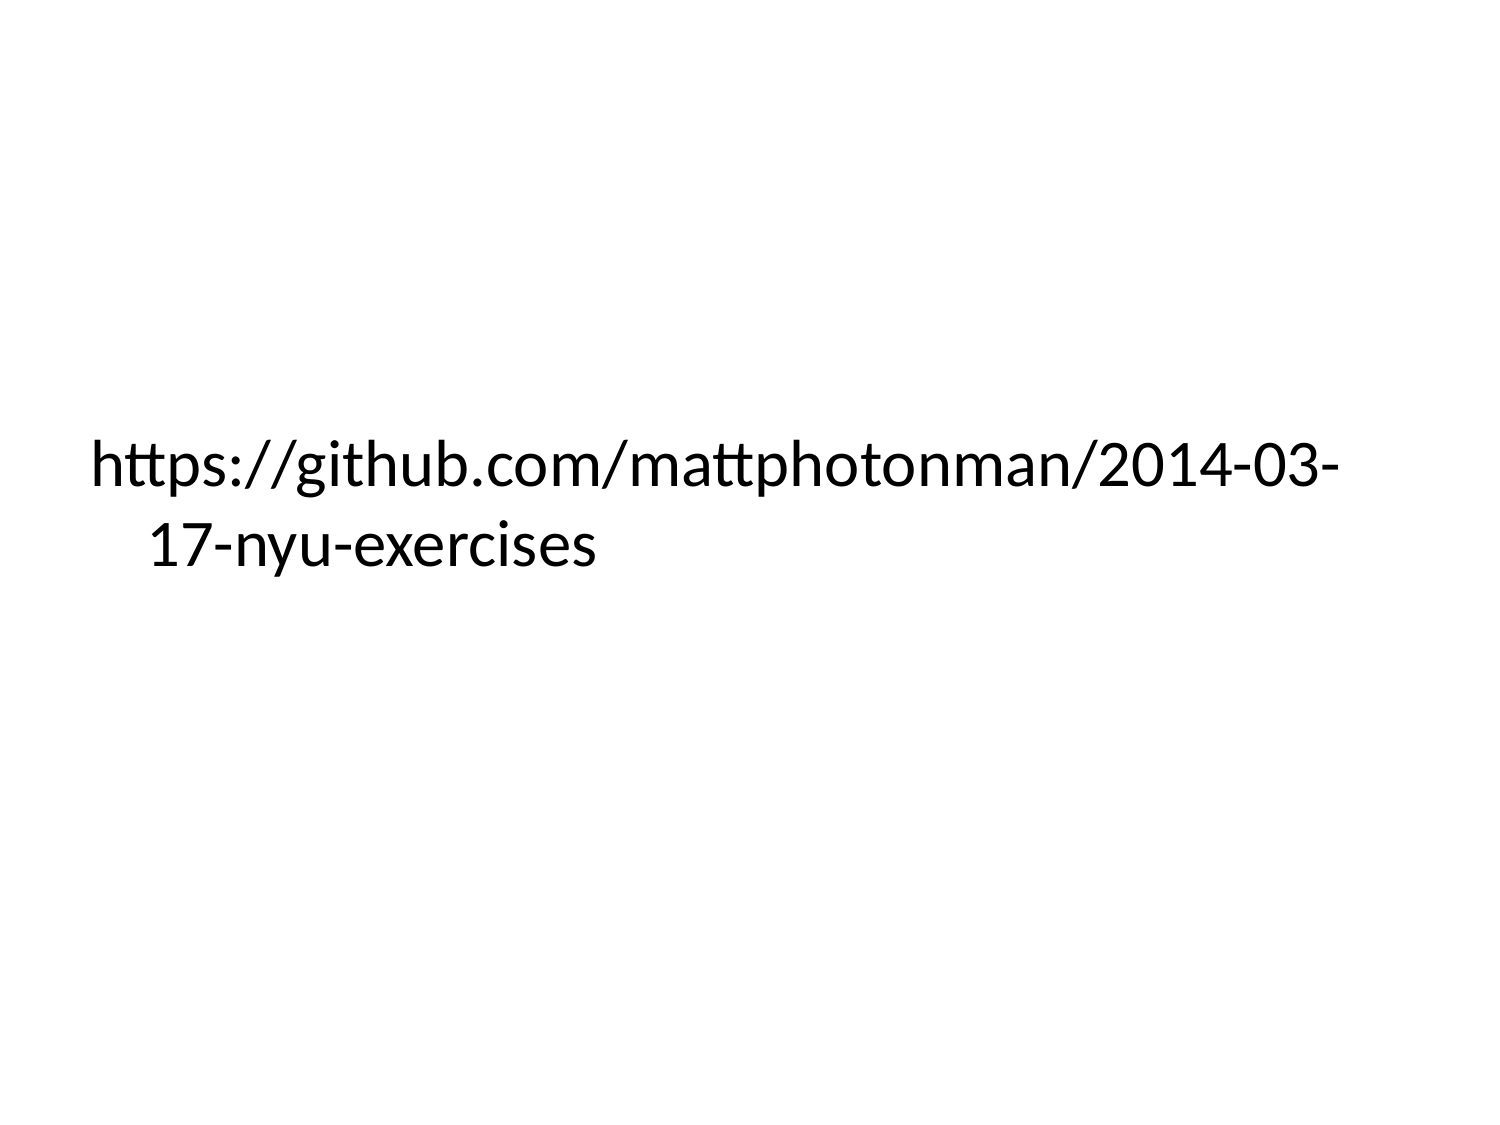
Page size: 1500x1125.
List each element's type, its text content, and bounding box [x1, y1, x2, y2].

list https://github.com/mattphotonman/2014-03-17-nyu-exercises [75, 412, 1425, 675]
